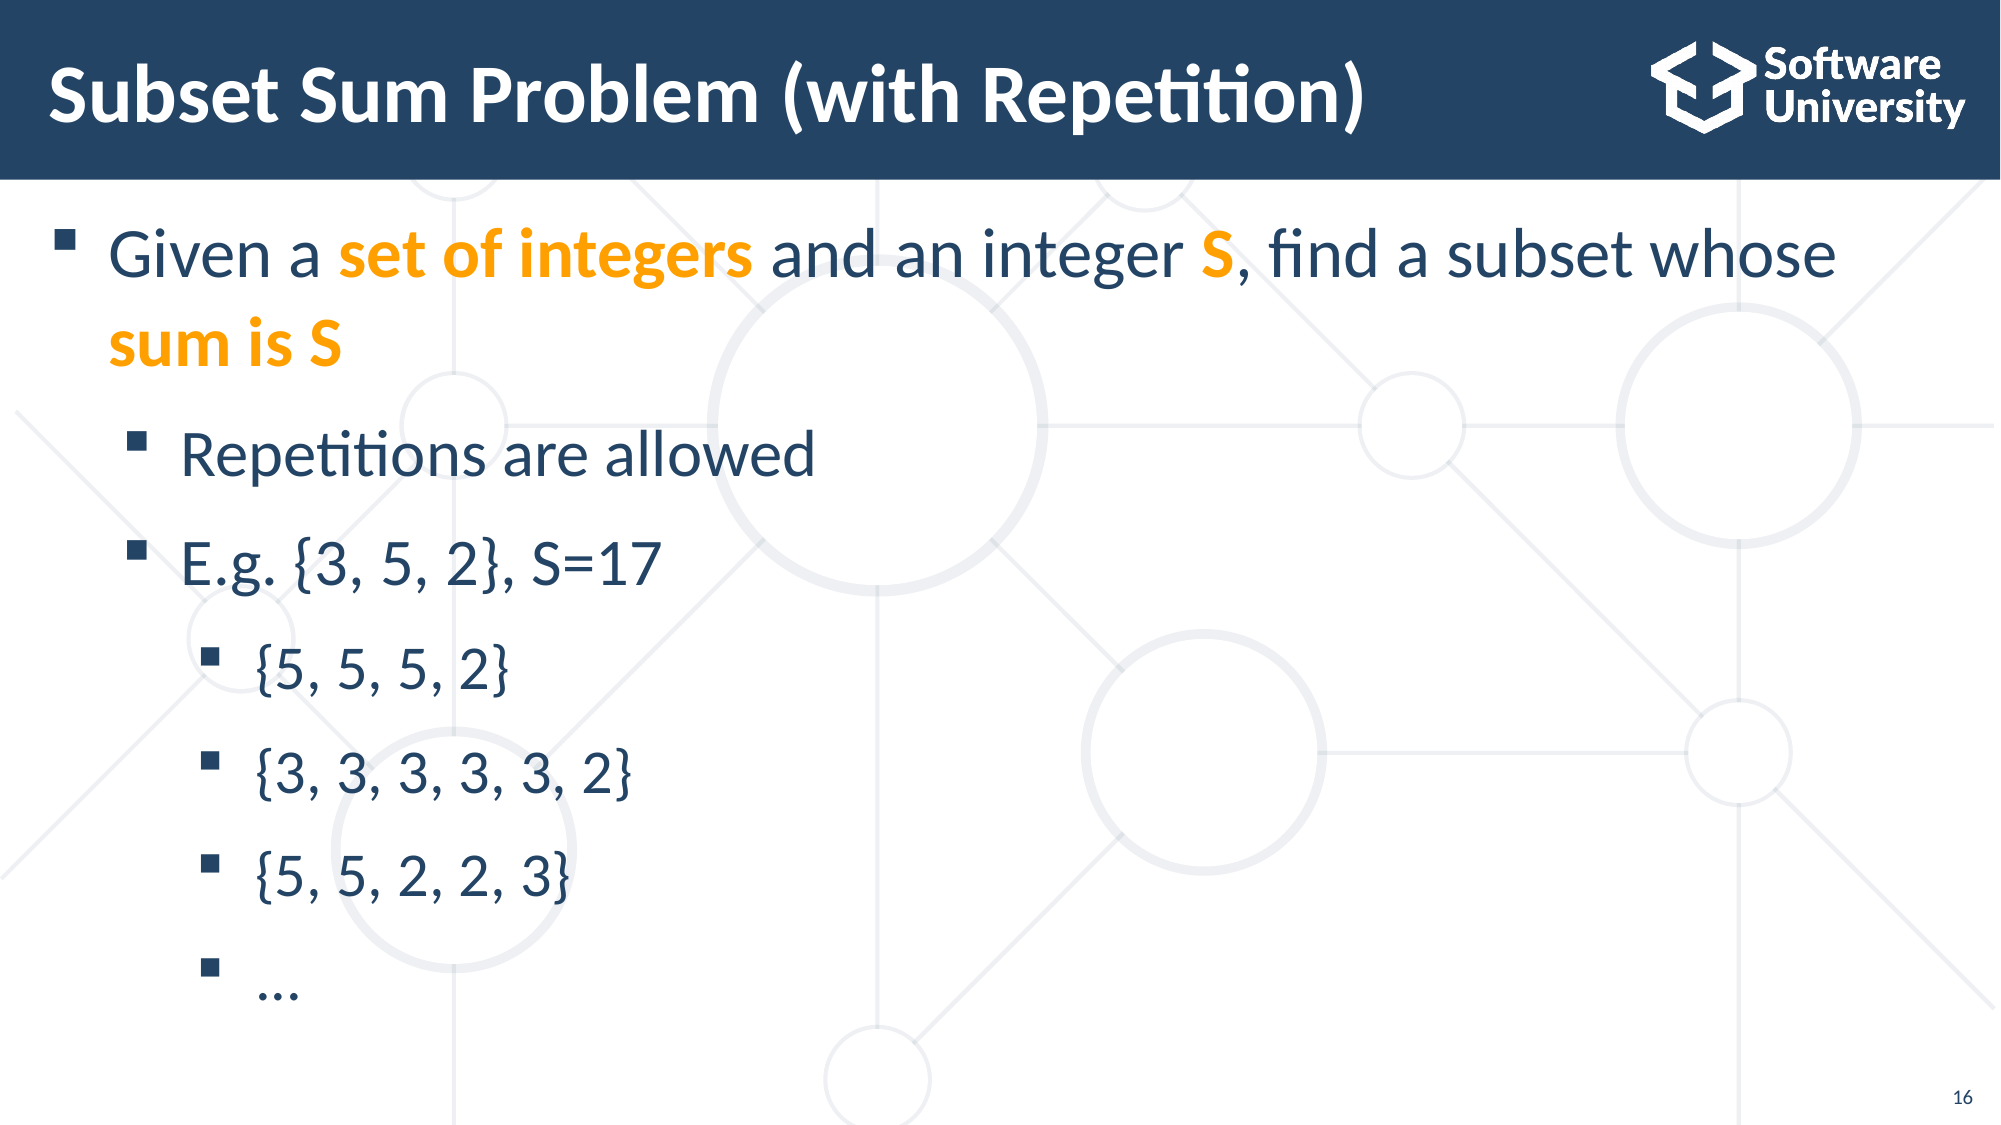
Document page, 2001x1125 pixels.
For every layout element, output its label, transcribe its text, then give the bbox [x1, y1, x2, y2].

slide_number 16 [1927, 1067, 1989, 1117]
picture [1651, 41, 1966, 134]
list Given a set of integers and an integer S, find a subset whose sum is S Repetitions are allowed E.g. {3, 5, 2}, S=17 {5, 5, 5, 2} {3, 3, 3, 3, 3, 2} {5, 5, 2, 2, 3} ... [31, 196, 1970, 1104]
title Subset Sum Problem (with Repetition) [31, 16, 1625, 162]
